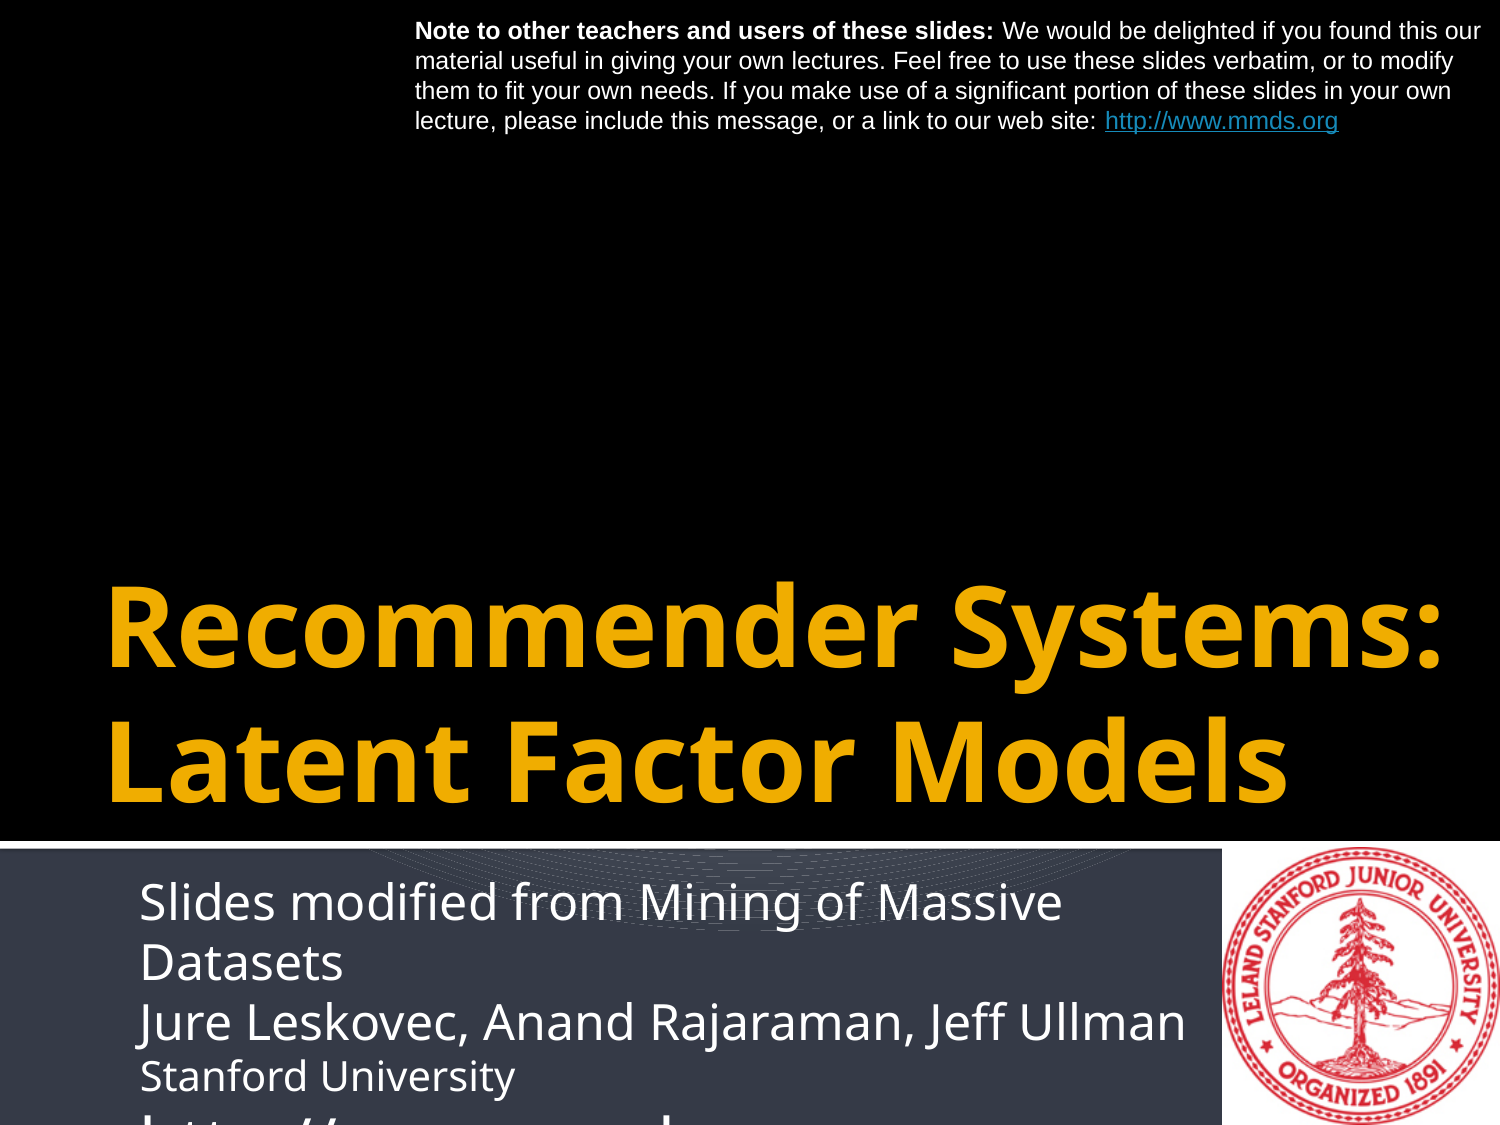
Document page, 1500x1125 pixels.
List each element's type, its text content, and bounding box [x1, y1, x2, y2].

title Recommender Systems: Latent Factor Models [87, 237, 1500, 825]
picture [1222, 847, 1500, 1125]
text_box Slides modified from Mining of Massive Datasets Jure Leskovec, Anand Rajaraman, Jeff Ullman Stanford University http://www.mmds.org [125, 862, 1216, 1125]
text_box Note to other teachers and users of these slides: We would be delighted if you found this our material useful in giving your own lectures. Feel free to use these slides verbatim, or to modify them to fit your own needs. If you make use of a significant portion of these slides in your own lecture, please include this message, or a link to our web site: http://www.mmds.org [399, 7, 1500, 142]
